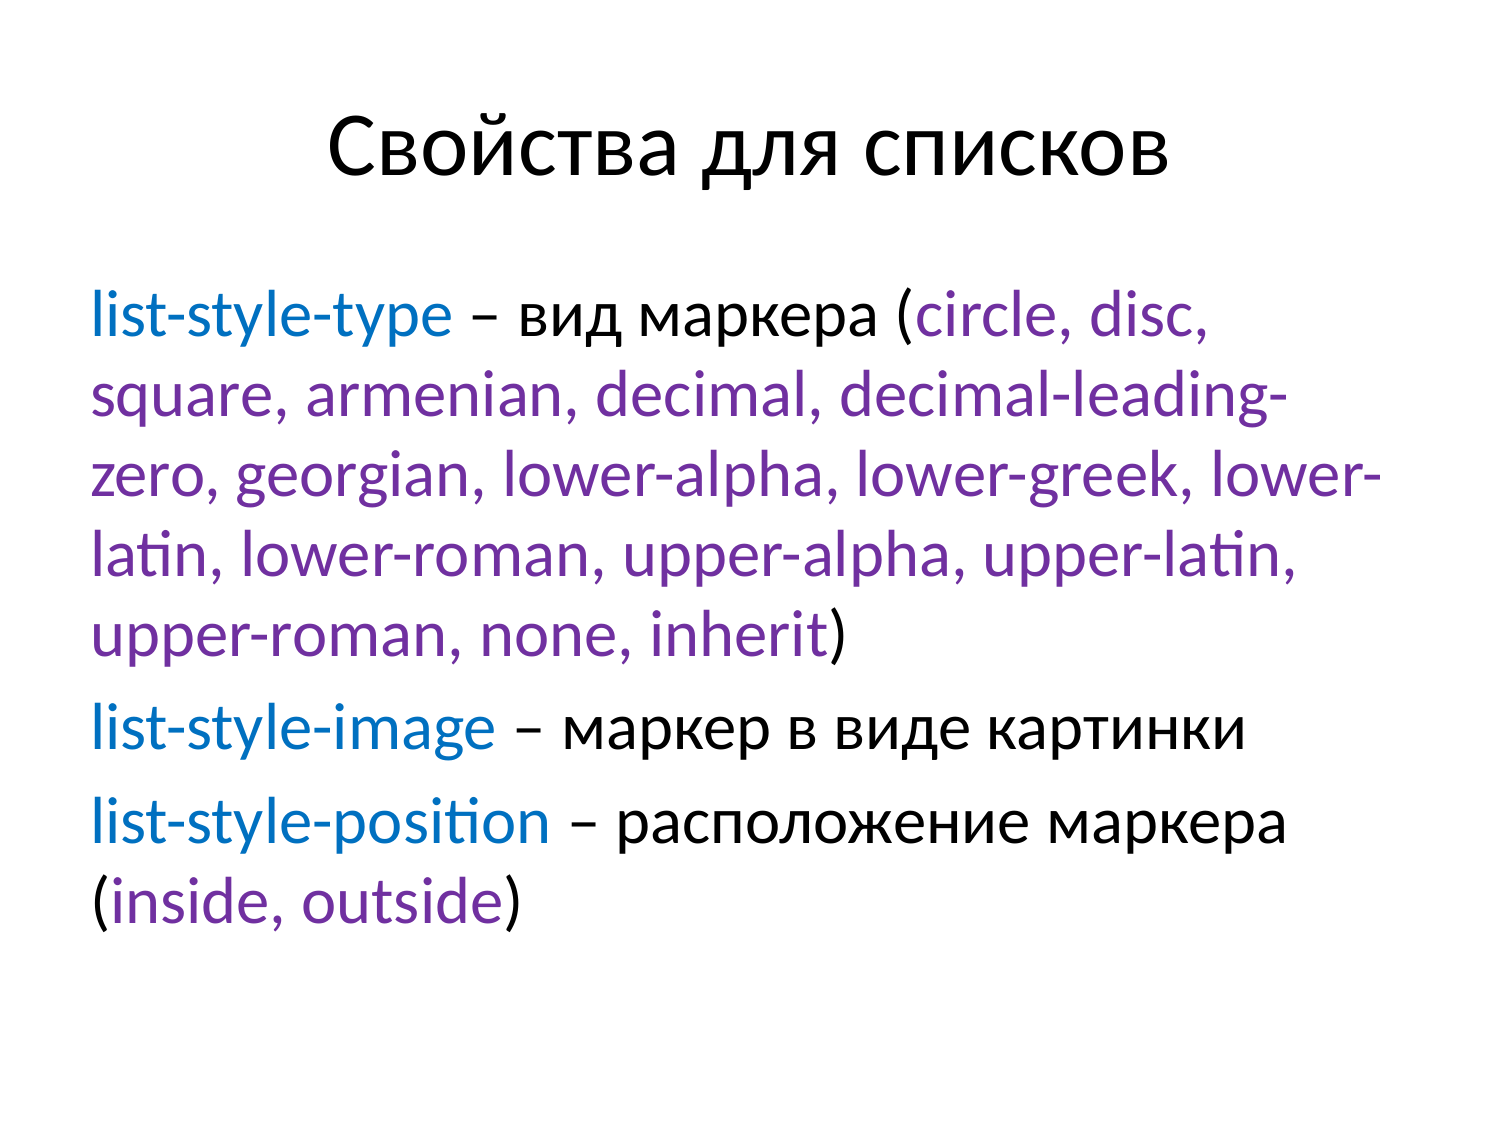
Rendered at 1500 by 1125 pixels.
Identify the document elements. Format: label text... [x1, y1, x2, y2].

title Свойства для списков [75, 45, 1425, 233]
list list-style-type – вид маркера (circle, disc, square, armenian, decimal, decimal-leading-zero, georgian, lower-alpha, lower-greek, lower-latin, lower-roman, upper-alpha, upper-latin, upper-roman, none, inherit) list-style-image – маркер в виде картинки list-style-position – расположение маркера (inside, outside) [75, 262, 1425, 1005]
